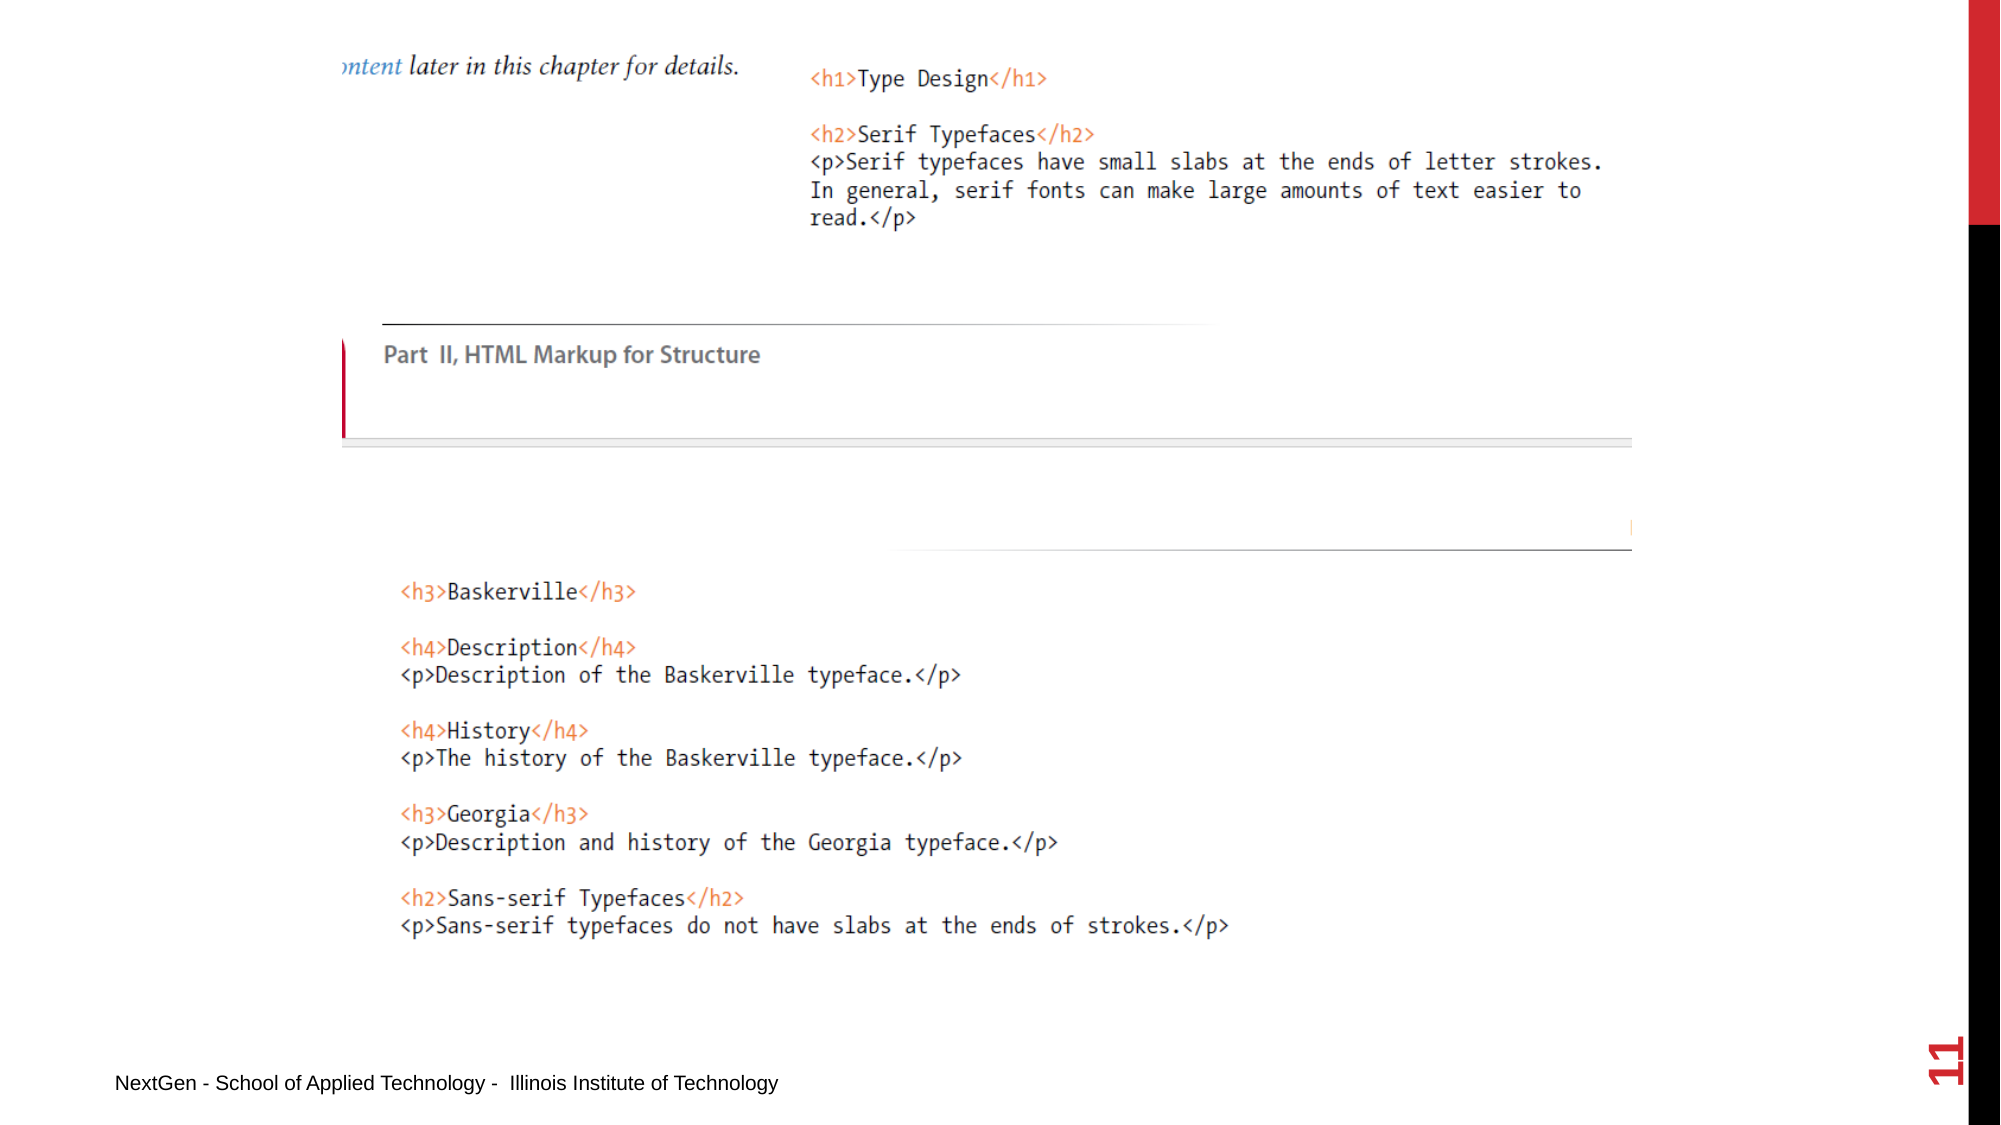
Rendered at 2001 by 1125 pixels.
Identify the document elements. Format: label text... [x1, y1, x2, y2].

footer NextGen - School of Applied Technology - Illinois Institute of Technology [99, 1062, 1767, 1112]
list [341, 52, 1632, 950]
slide_number 11 [1903, 887, 1984, 1104]
